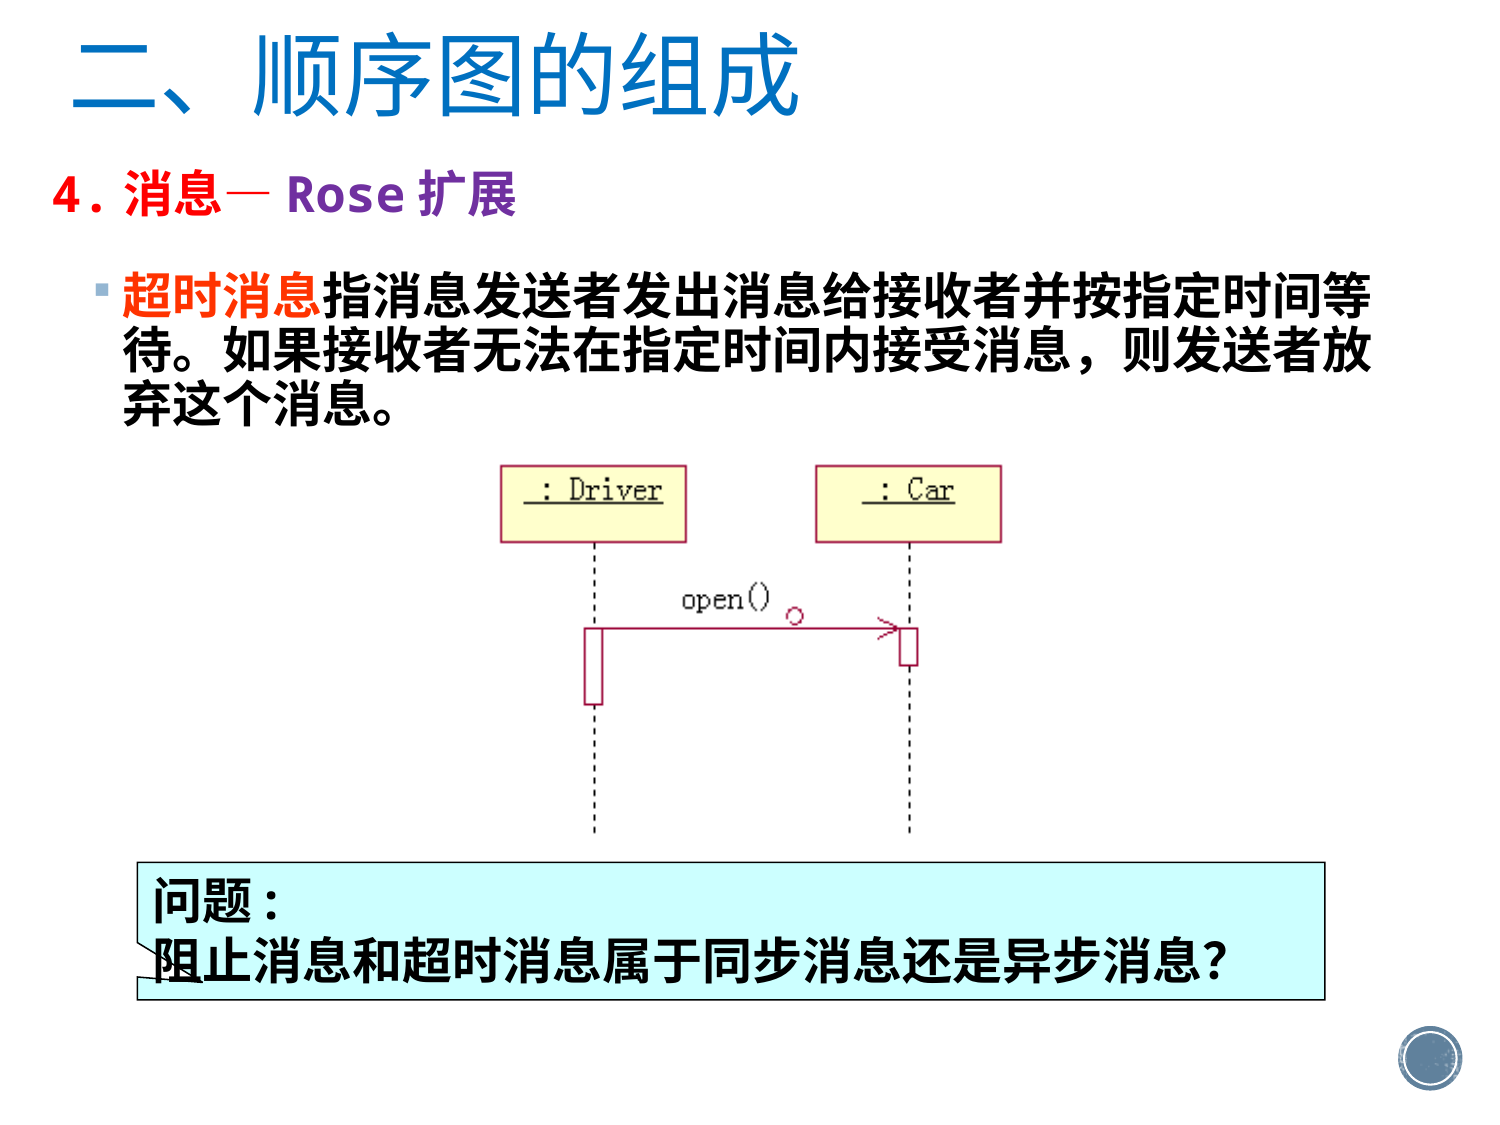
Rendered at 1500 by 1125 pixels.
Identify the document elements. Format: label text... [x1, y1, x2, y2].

text_box 4.消息—Rose扩展 [36, 155, 540, 225]
list 超时消息指消息发送者发出消息给接收者并按指定时间等待。如果接收者无法在指定时间内接受消息，则发送者放弃这个消息。 [77, 263, 1428, 988]
picture [487, 447, 1018, 850]
text_box 二、顺序图的组成 [53, 21, 1329, 139]
text_box 问题: 阻止消息和超时消息属于同步消息还是异步消息？ [137, 862, 1325, 1000]
